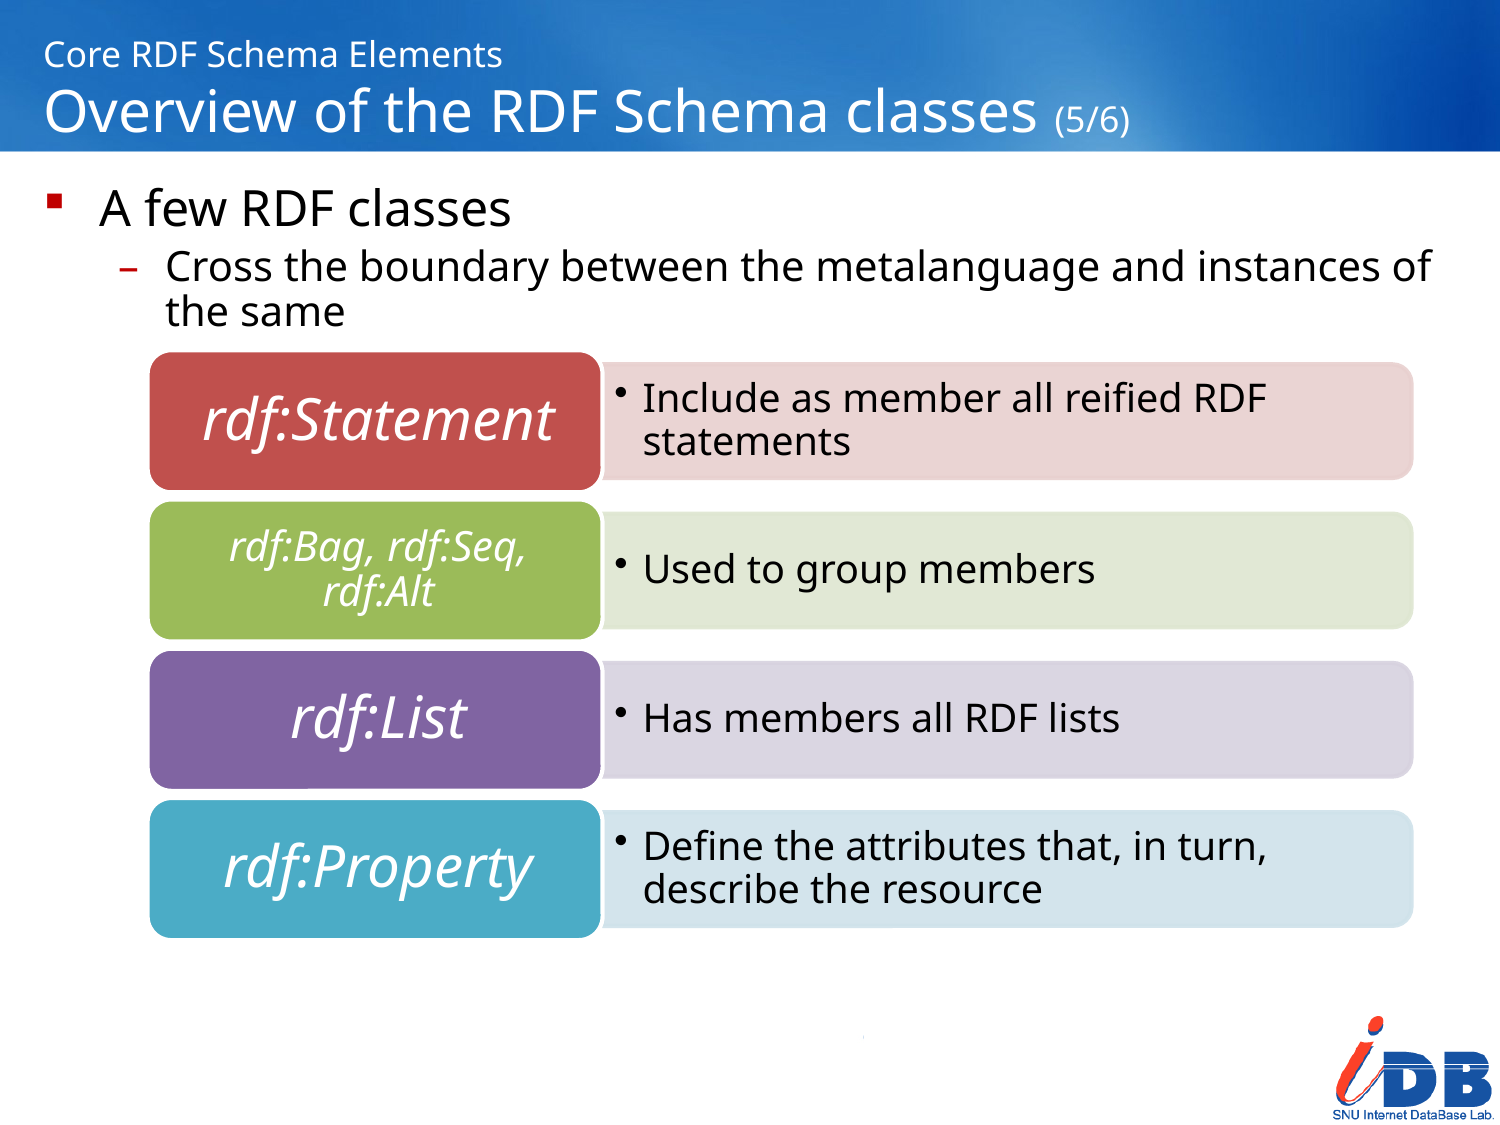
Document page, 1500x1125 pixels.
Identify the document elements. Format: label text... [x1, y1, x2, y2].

list A few RDF classes Cross the boundary between the metalanguage and instances of the same [28, 175, 1472, 1067]
picture [0, 0, 1500, 1125]
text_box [147, 349, 1412, 941]
title Core RDF Schema Elements Overview of the RDF Schema classes (5/6) [28, 23, 1472, 153]
